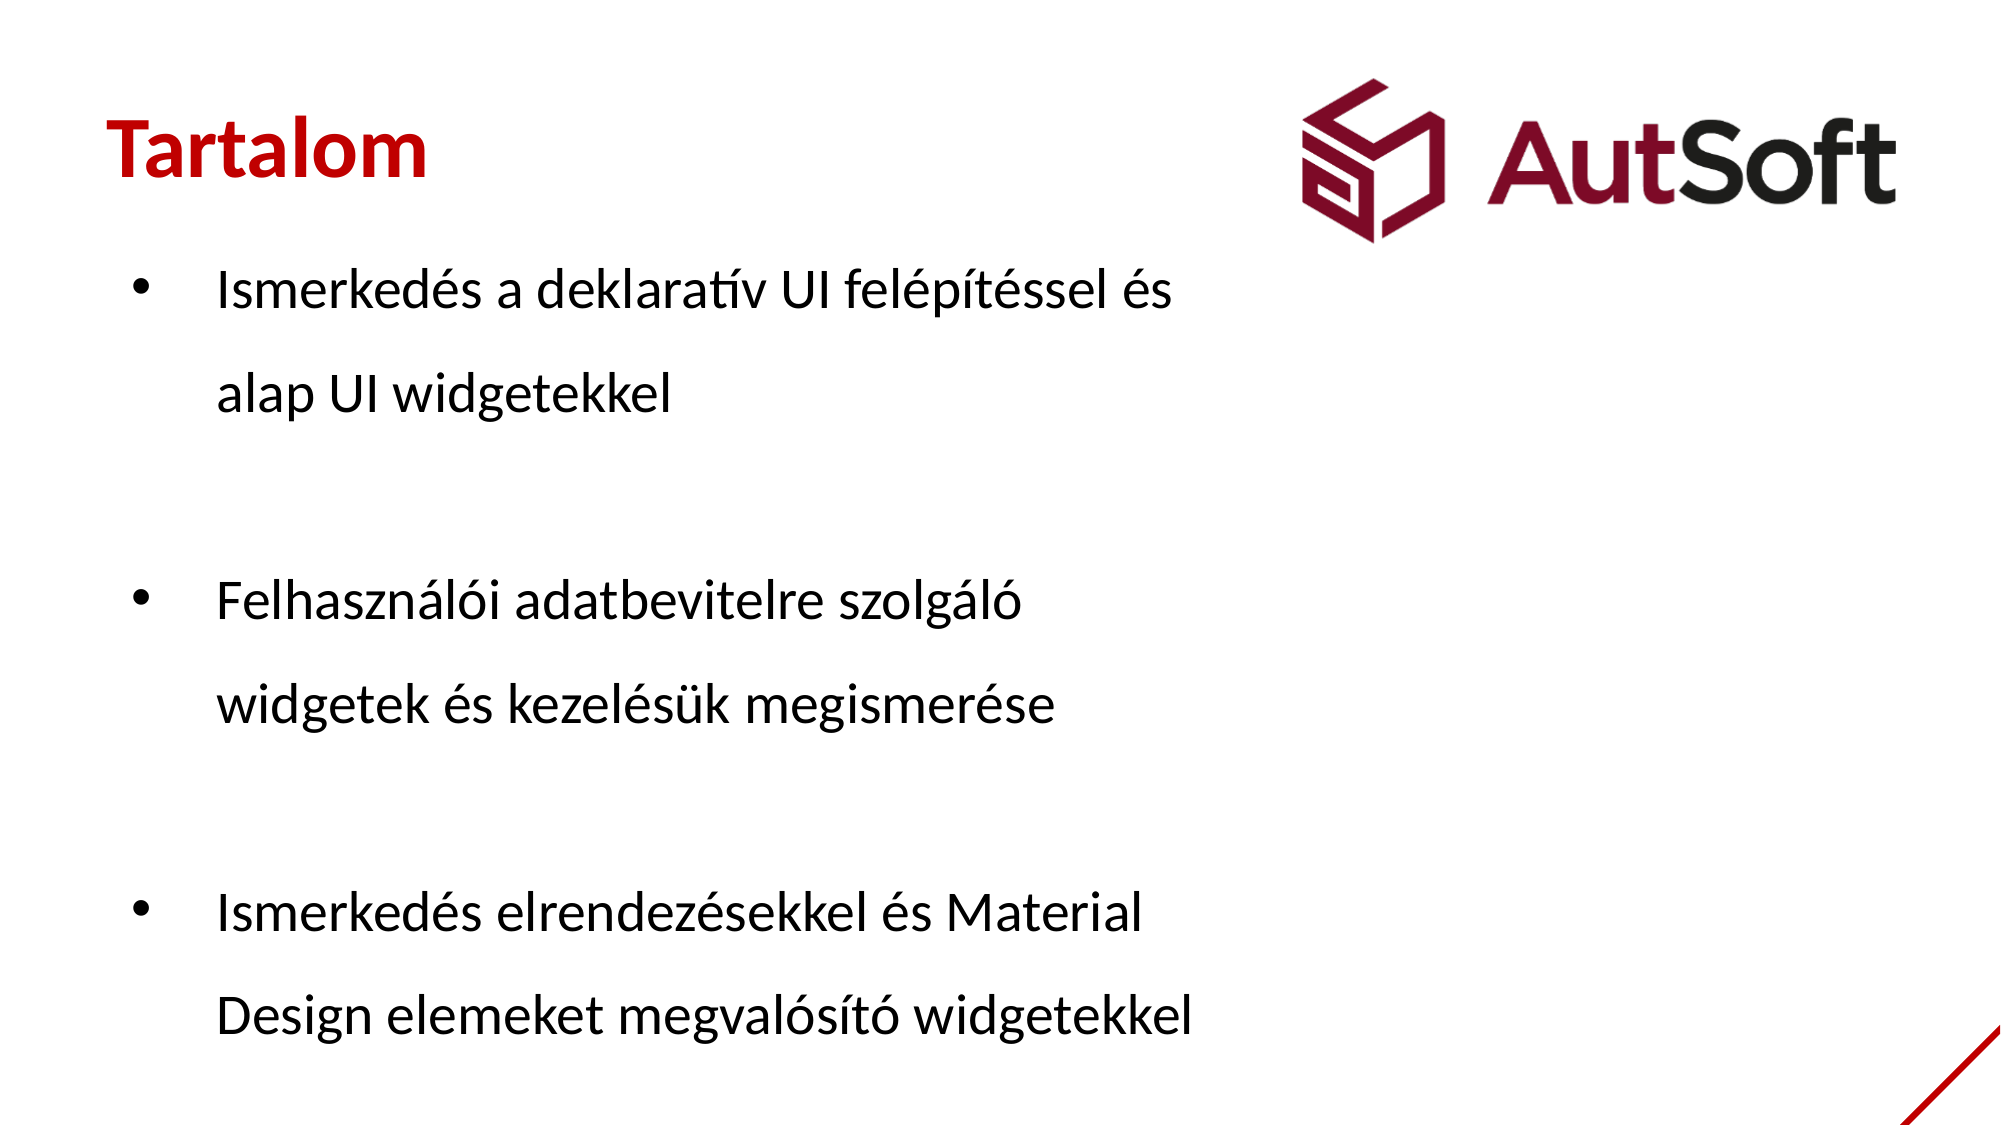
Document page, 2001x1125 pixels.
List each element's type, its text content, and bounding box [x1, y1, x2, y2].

picture [1289, 0, 1909, 336]
list Tartalom [91, 94, 900, 182]
text_box Ismerkedés a deklaratív UI felépítéssel és alap UI widgetekkel Felhasználói adatbevitelre szolgáló widgetek és kezelésük megismerése Ismerkedés elrendezésekkel és Material Design elemeket megvalósító widgetekkel [116, 209, 1234, 1054]
